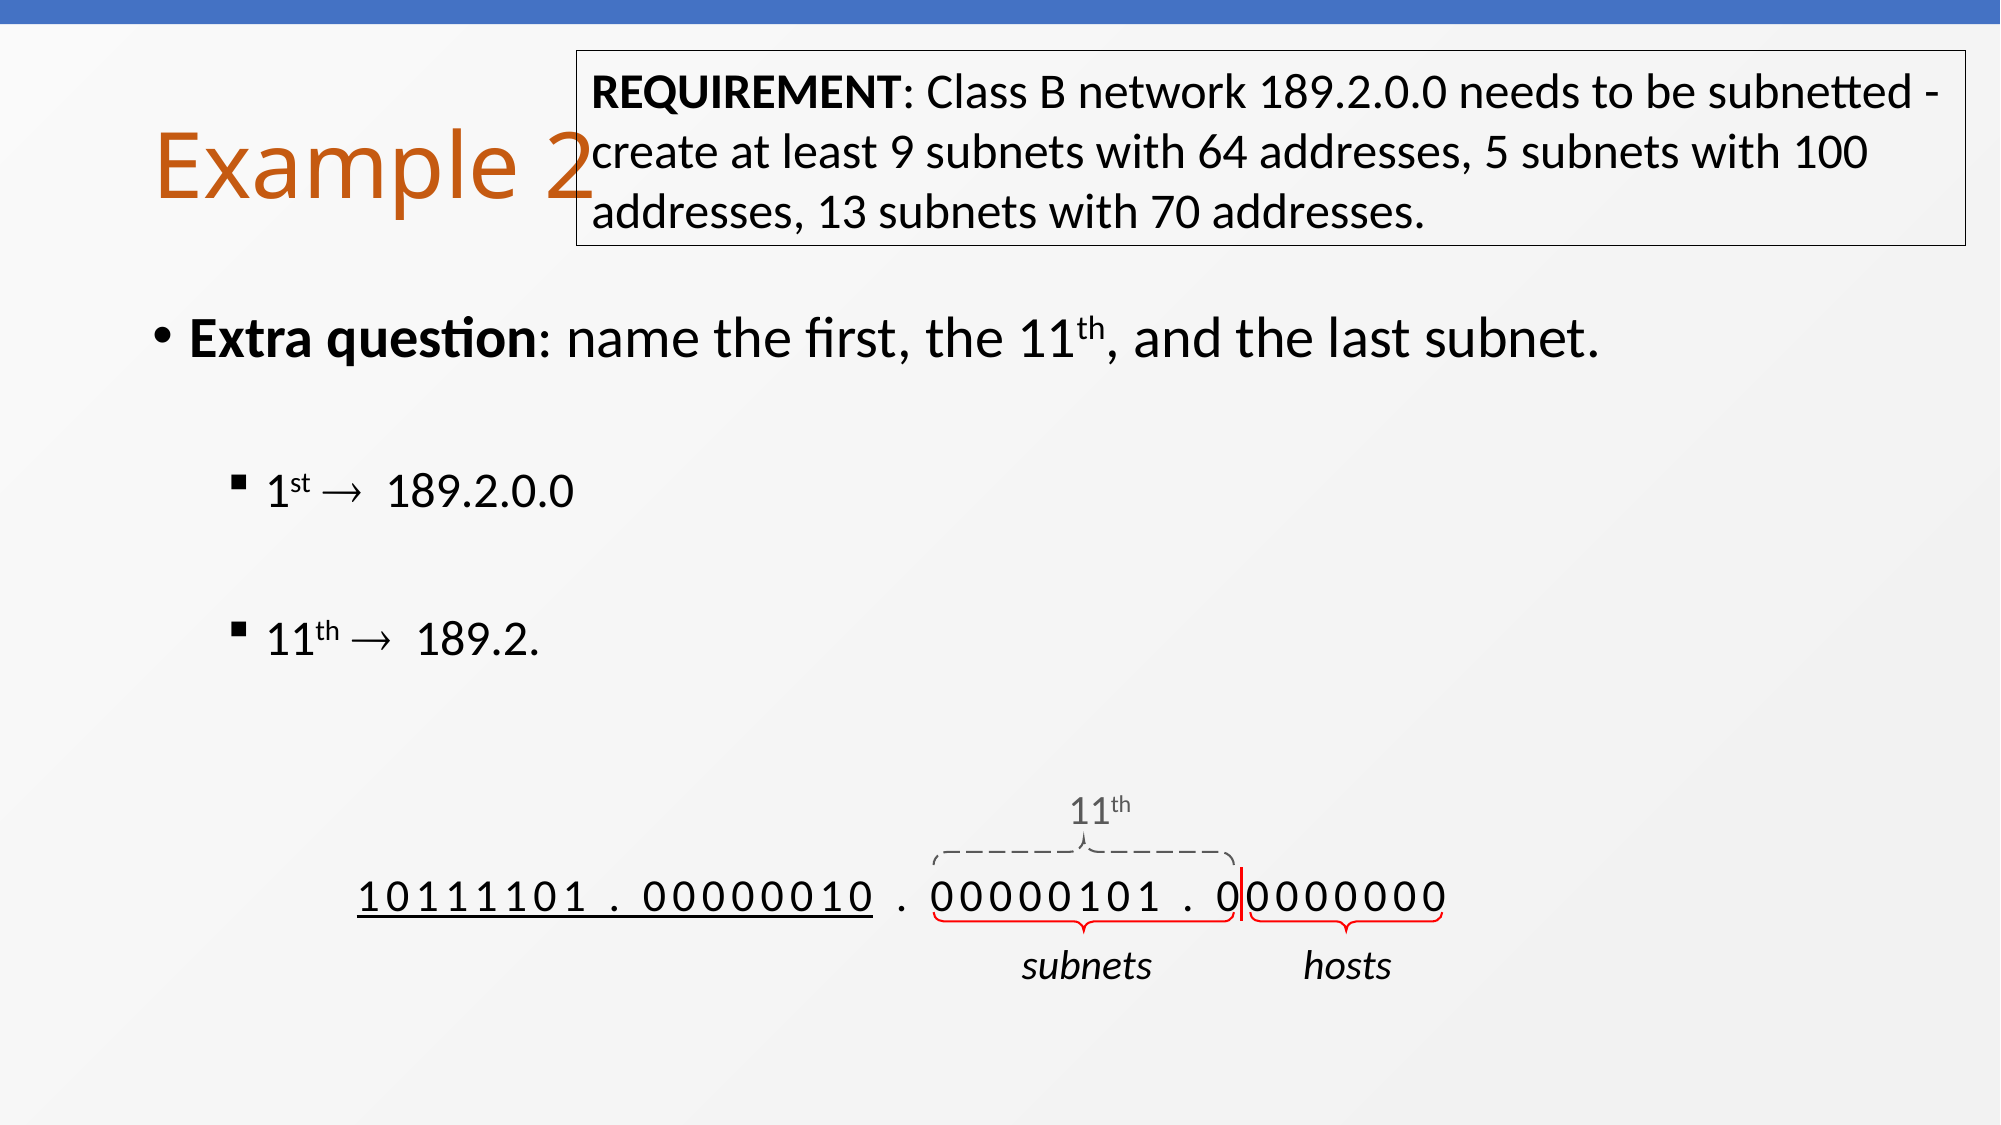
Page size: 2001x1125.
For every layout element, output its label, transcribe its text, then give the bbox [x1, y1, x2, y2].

text_box [0, 0, 2000, 25]
text_box REQUIREMENT: Class B network 189.2.0.0 needs to be subnetted - create at least 9 subnets with 64 addresses, 5 subnets with 100 addresses, 13 subnets with 70 addresses. [576, 50, 1966, 246]
title Example 2 [137, 59, 1863, 278]
text_box hosts [1288, 930, 1407, 996]
text_box subnets [1006, 930, 1168, 996]
text_box [1249, 912, 1443, 930]
text_box 10111101 . 00000010 . 00000101 . 00000000 [341, 858, 1587, 929]
text_box [933, 912, 1235, 930]
text_box 11th [1053, 775, 1158, 841]
list Extra question: name the first, the 11th, and the last subnet. 1st  189.2.0.0 11th  189.2. [137, 299, 1863, 1014]
text_box [933, 841, 1235, 866]
